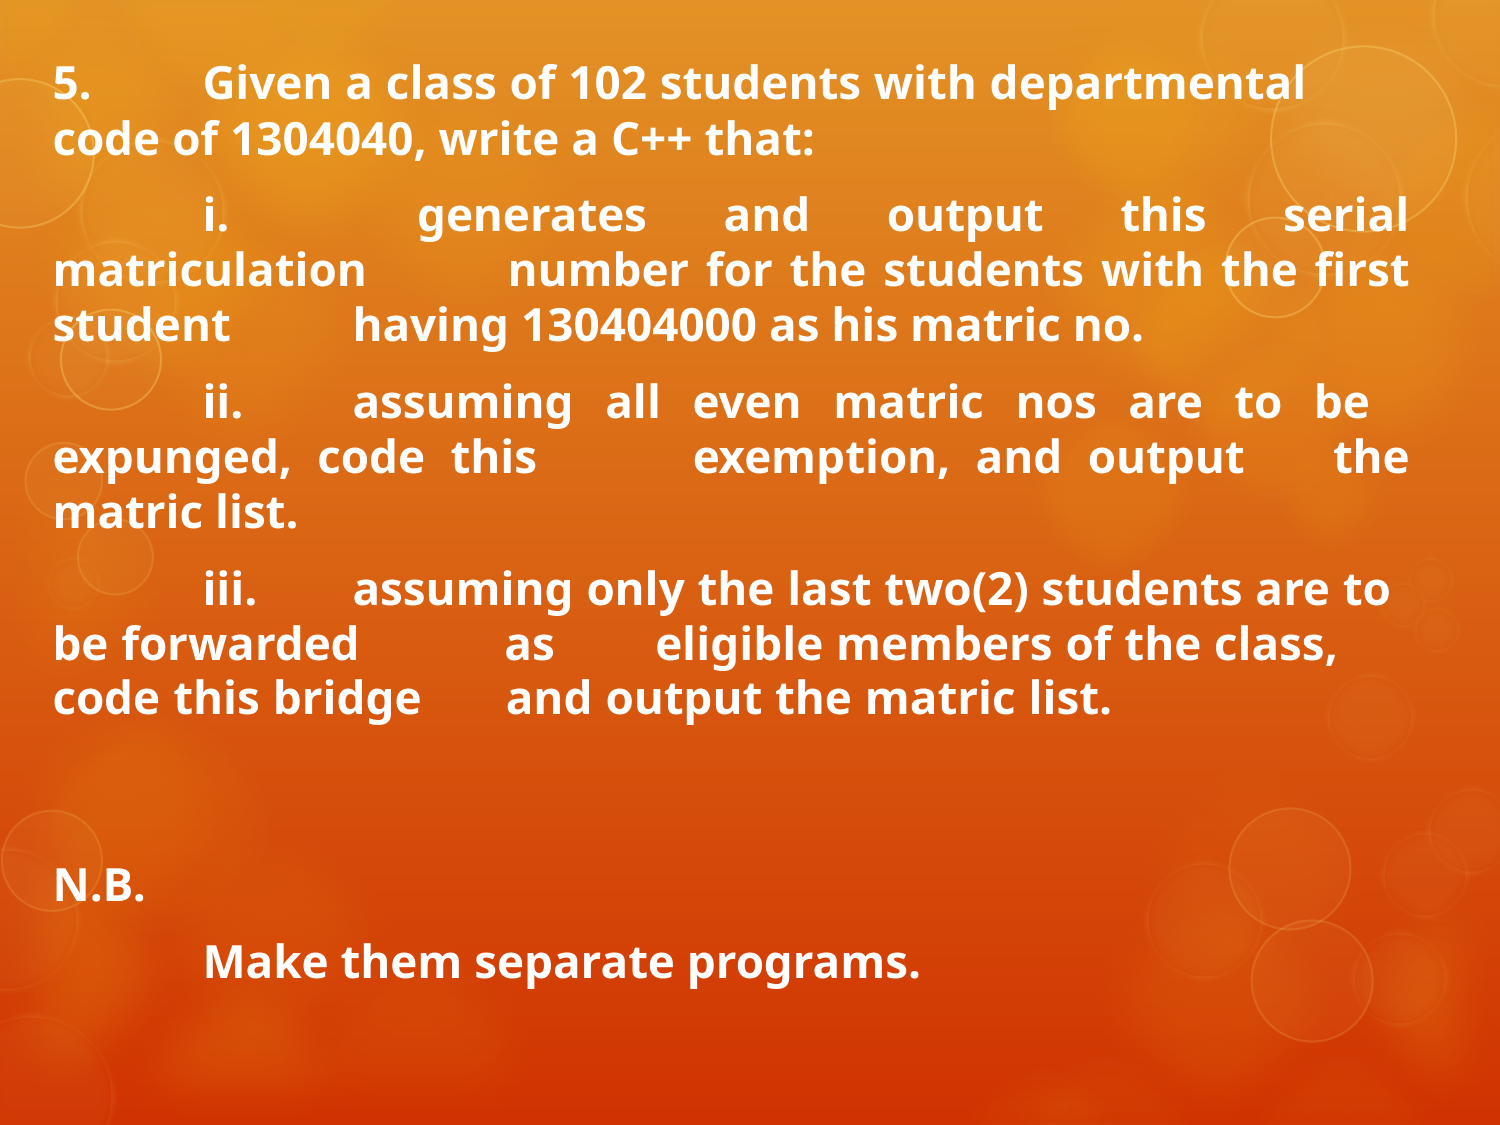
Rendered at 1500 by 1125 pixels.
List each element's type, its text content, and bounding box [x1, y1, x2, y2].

list 5. Given a class of 102 students with departmental code of 1304040, write a C++ that: i. generates and output this serial matriculation number for the students with the first student having 130404000 as his matric no. ii. assuming all even matric nos are to be expunged, code this exemption, and output the matric list. iii. assuming only the last two(2) students are to be forwarded as eligible members of the class, code this bridge and output the matric list. N.B. Make them separate programs. [37, 37, 1425, 1075]
